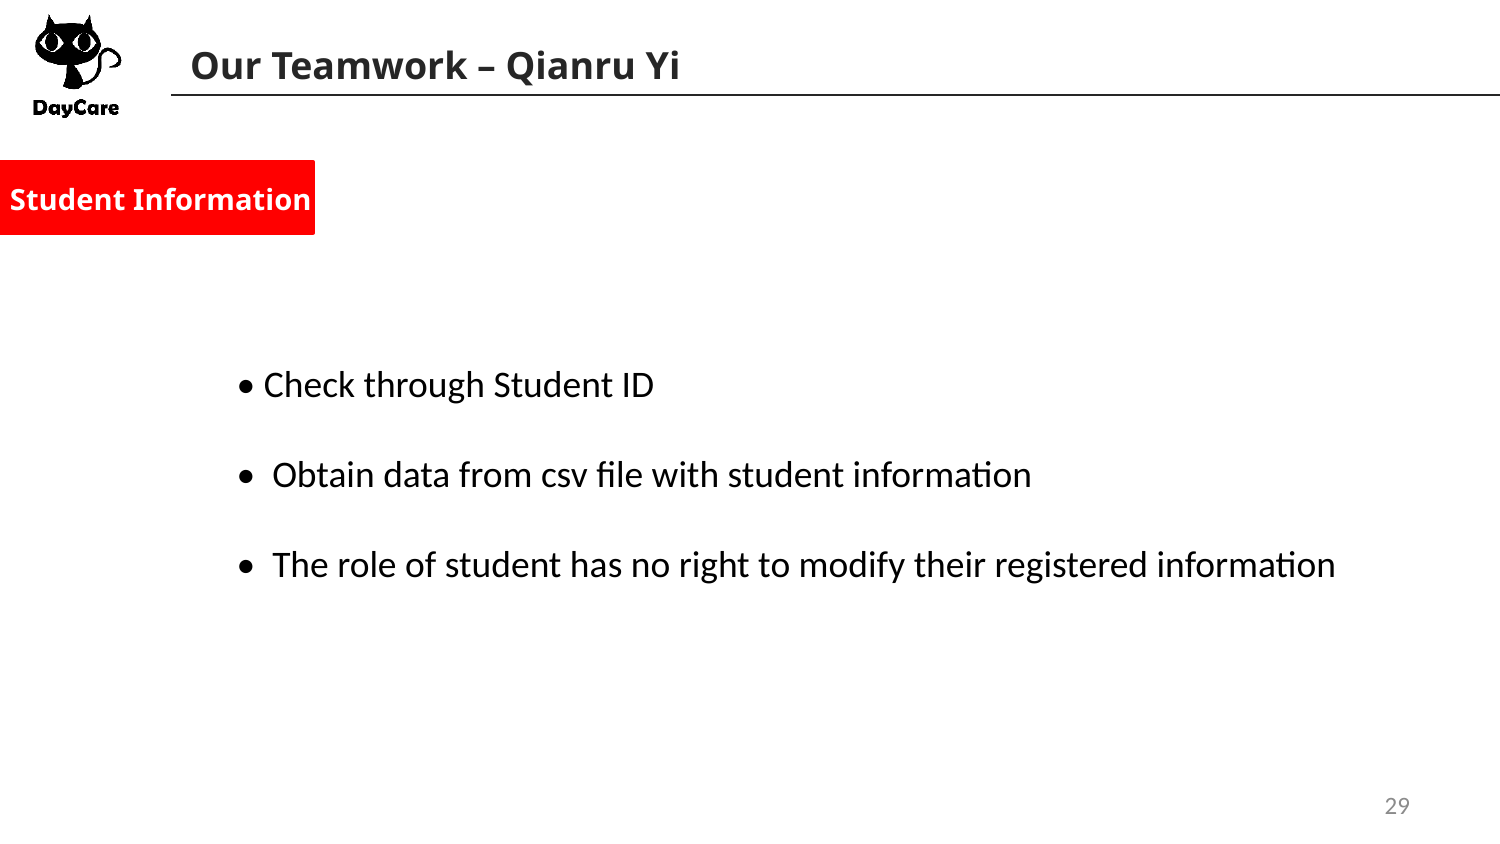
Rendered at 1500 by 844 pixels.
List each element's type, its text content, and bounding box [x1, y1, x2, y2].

picture [29, 4, 123, 135]
text_box Our Teamwork – Qianru Yi [175, 34, 697, 94]
slide_number 29 [1074, 782, 1425, 827]
text_box [0, 160, 315, 173]
text_box [0, 224, 315, 235]
text_box Student Information [0, 173, 335, 224]
text_box • Check through Student ID • Obtain data from csv file with student information • The role of student has no right to modify their registered information [213, 352, 1353, 742]
